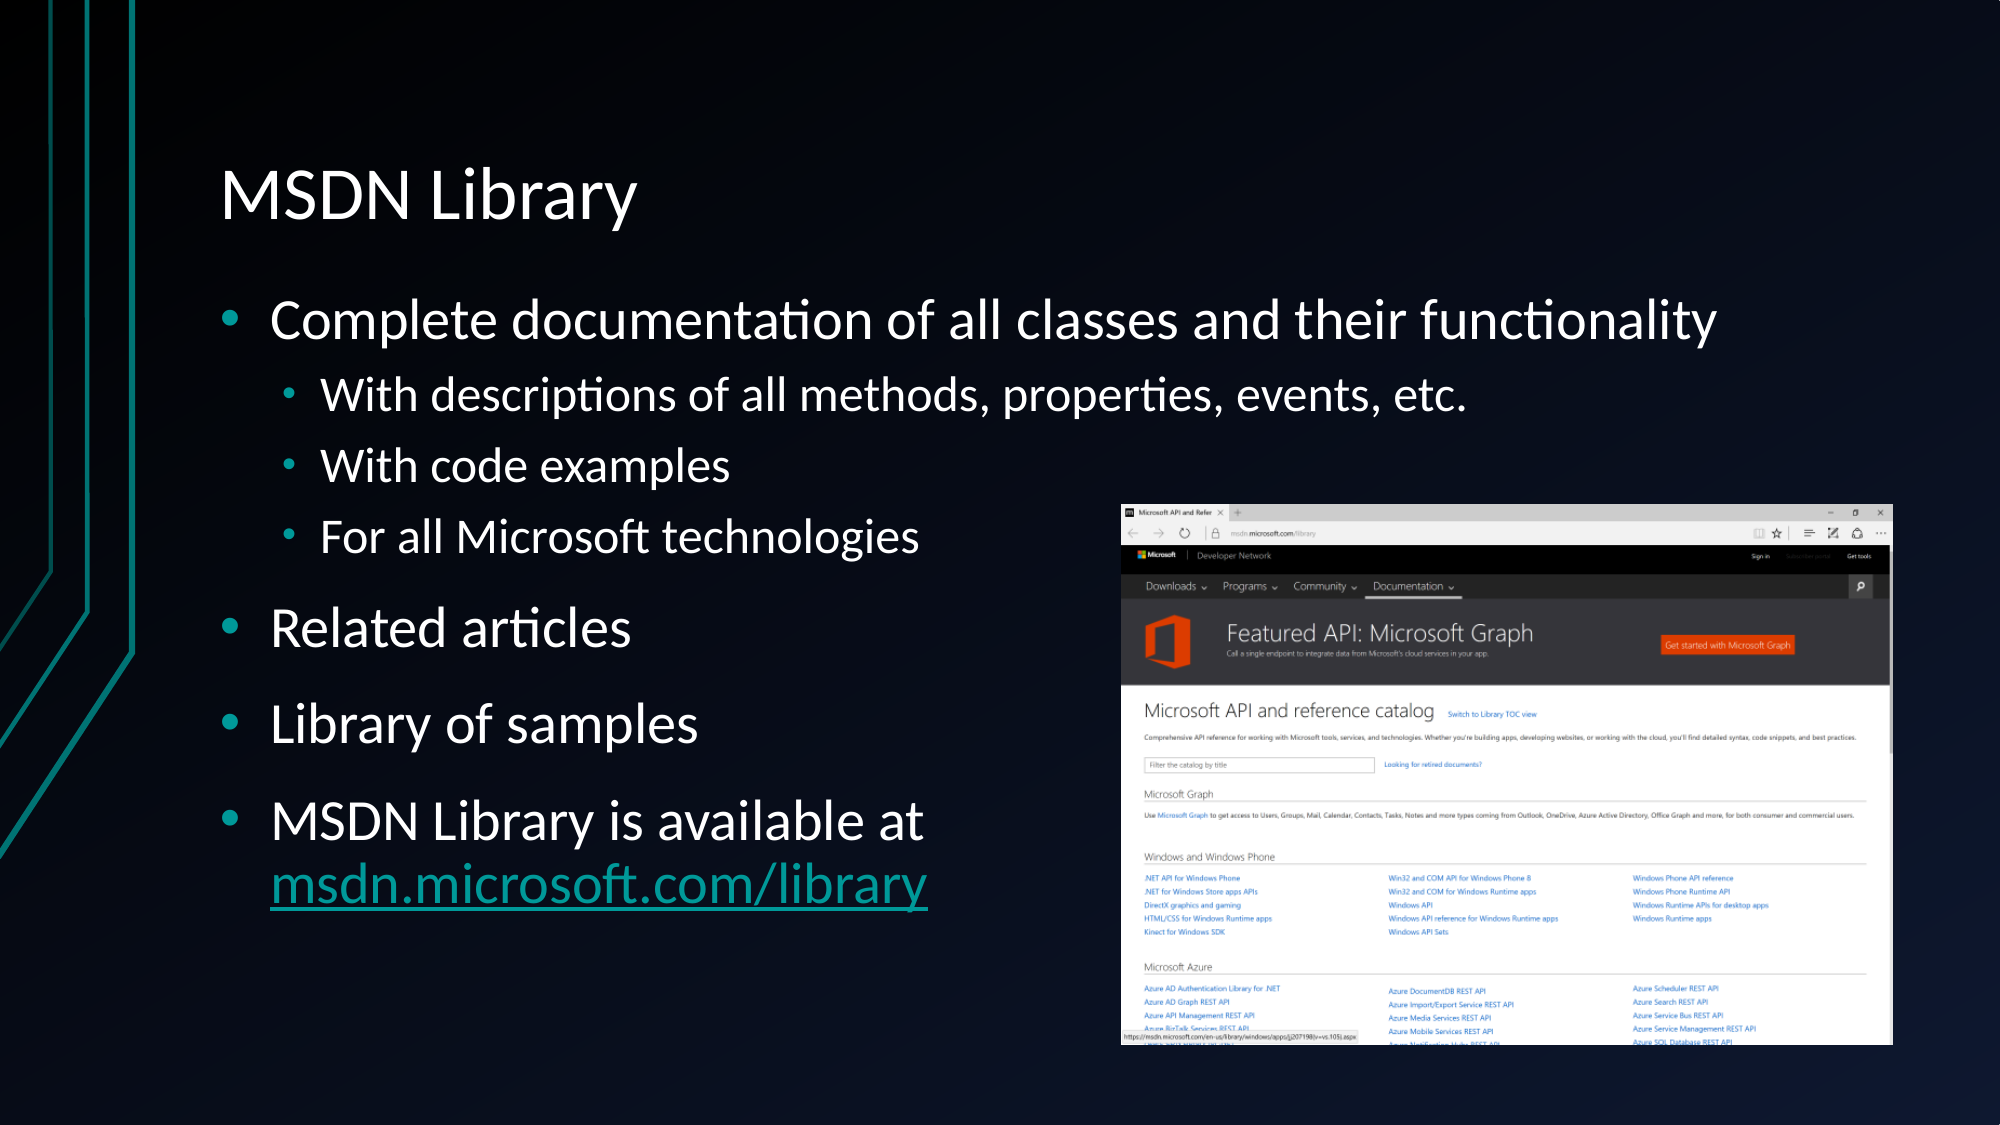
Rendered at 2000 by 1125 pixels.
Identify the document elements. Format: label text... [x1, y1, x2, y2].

title MSDN Library [199, 45, 1900, 246]
picture [1121, 504, 1893, 1045]
list Complete documentation of all classes and their functionality With descriptions of all methods, properties, events, etc. With code examples For all Microsoft technologies Related articles Library of samples MSDN Library is available at msdn.microsoft.com/library [199, 279, 1900, 1012]
